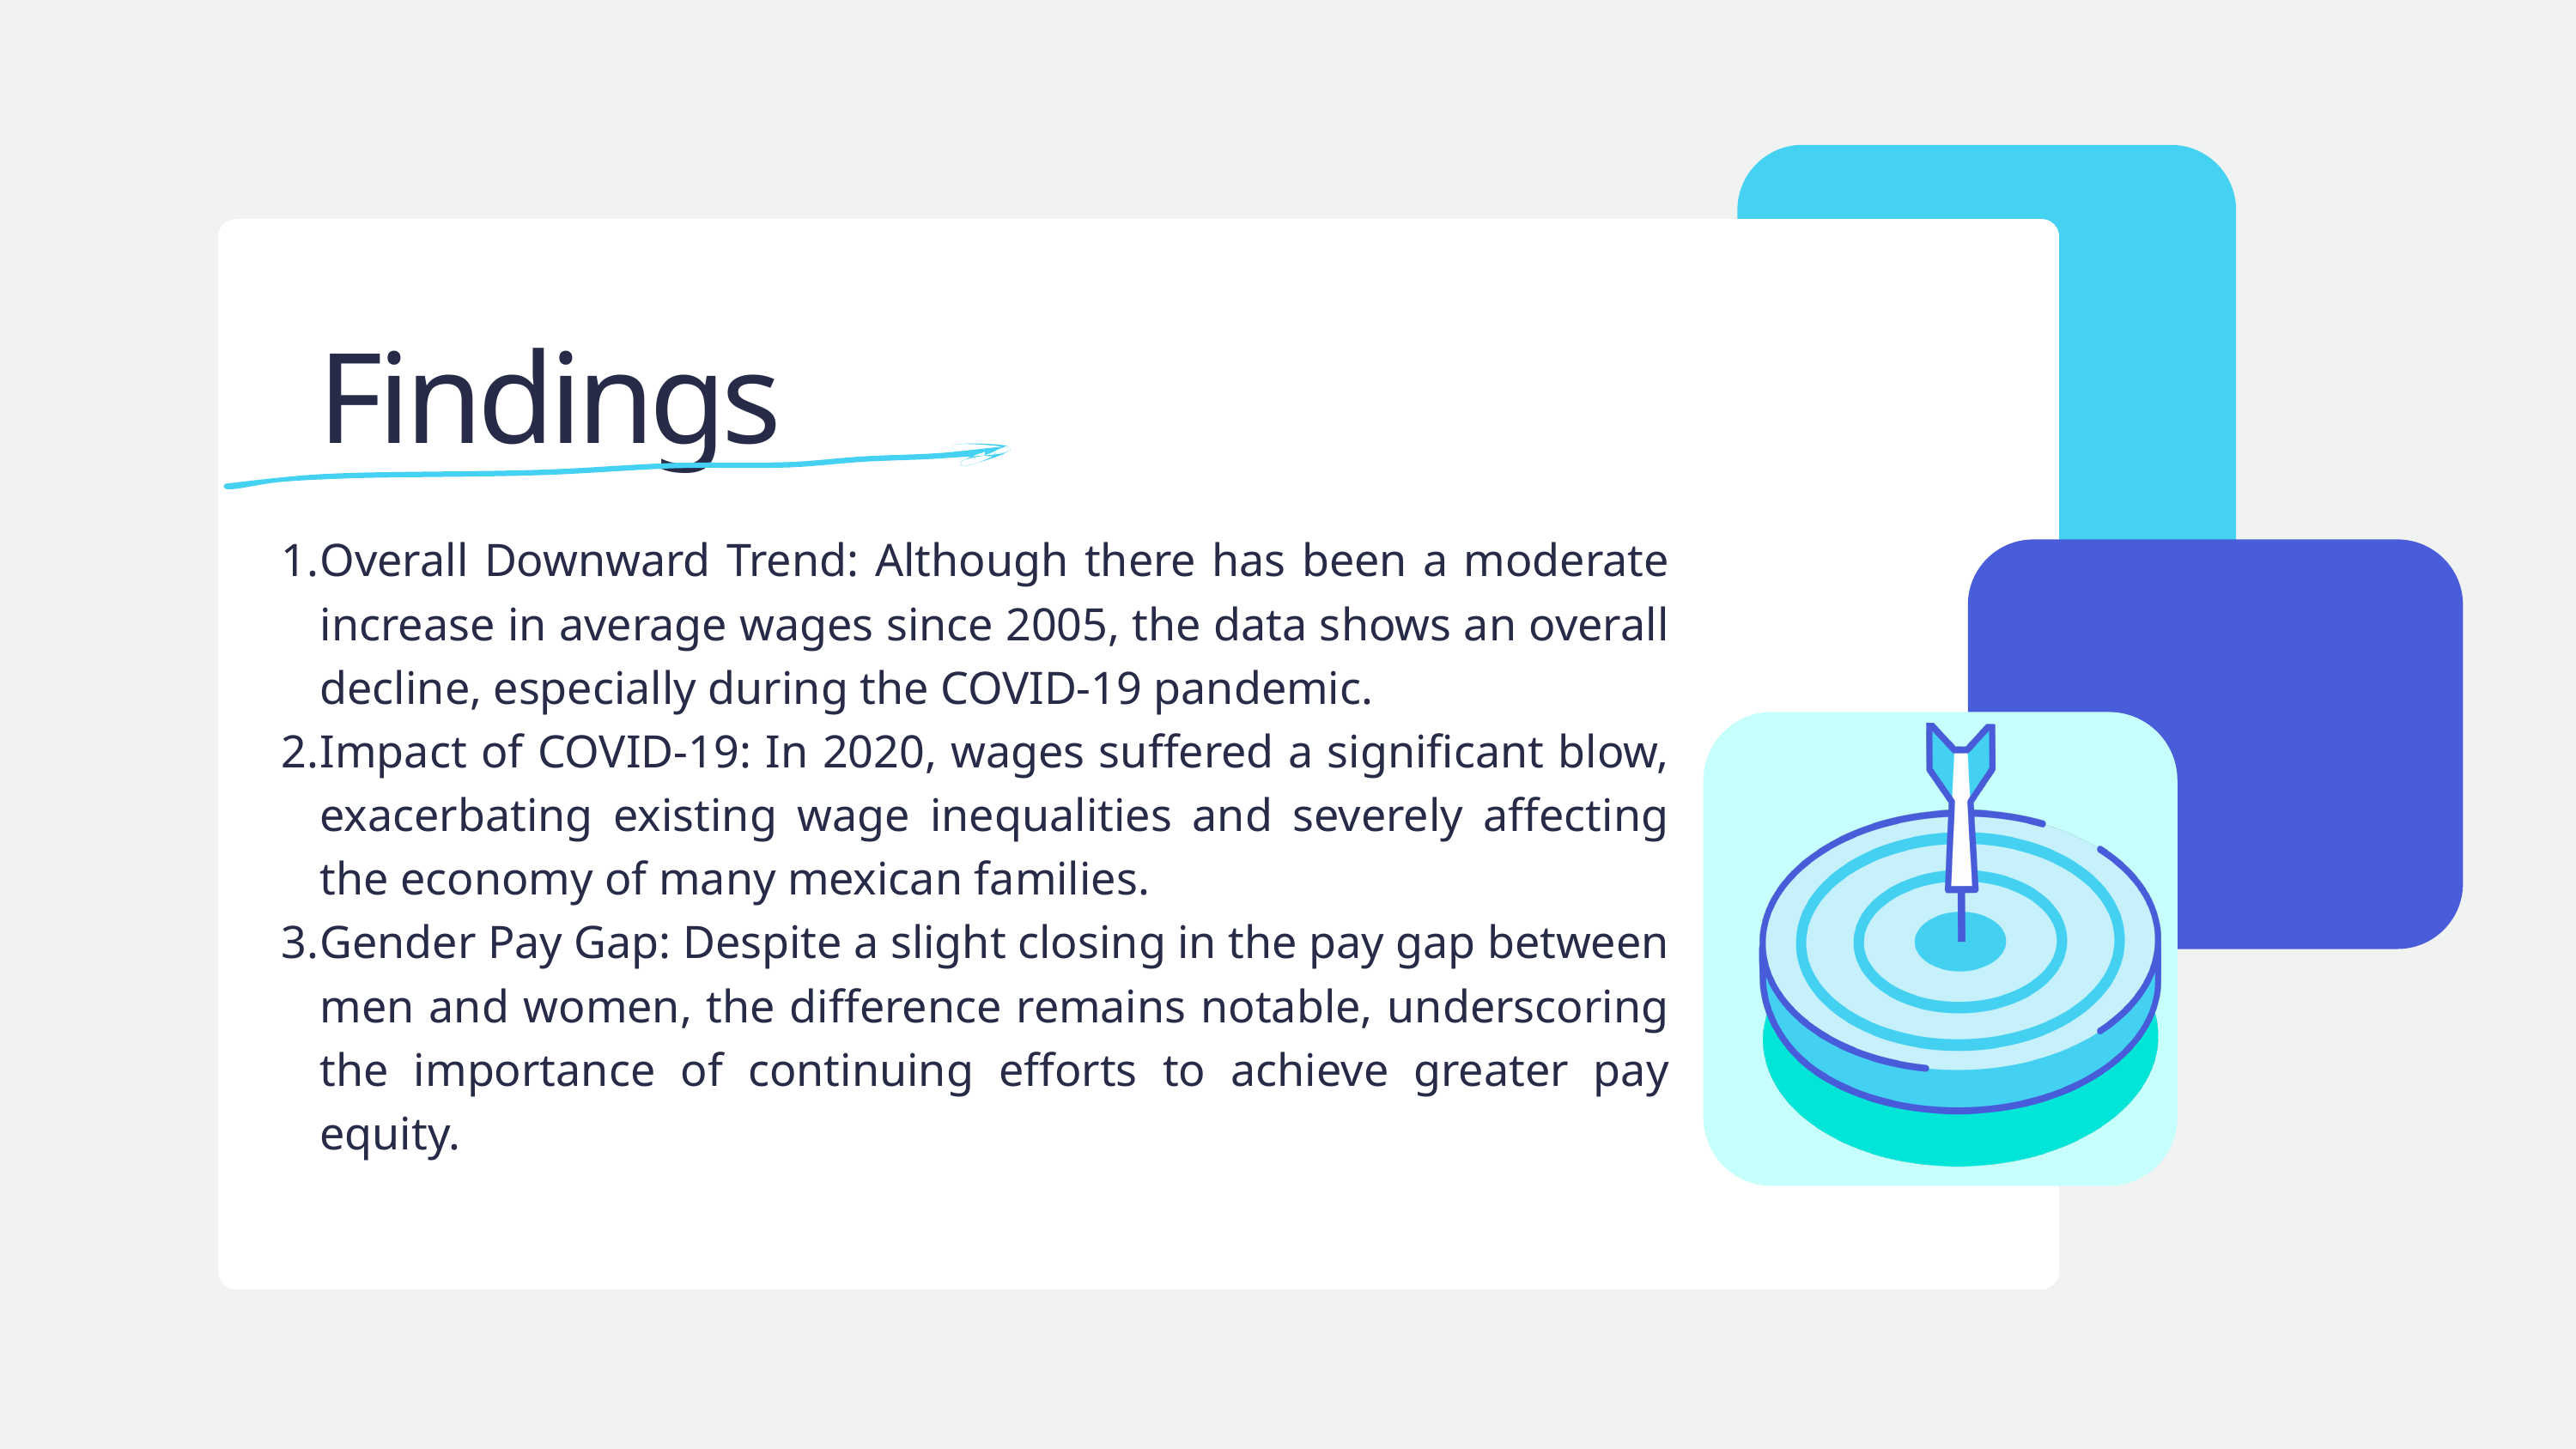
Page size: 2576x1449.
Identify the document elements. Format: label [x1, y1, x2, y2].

text_box [1967, 539, 2464, 949]
text_box [217, 440, 1017, 495]
text_box [1703, 712, 2178, 1186]
text_box [1737, 144, 2237, 537]
text_box [217, 218, 2060, 1290]
